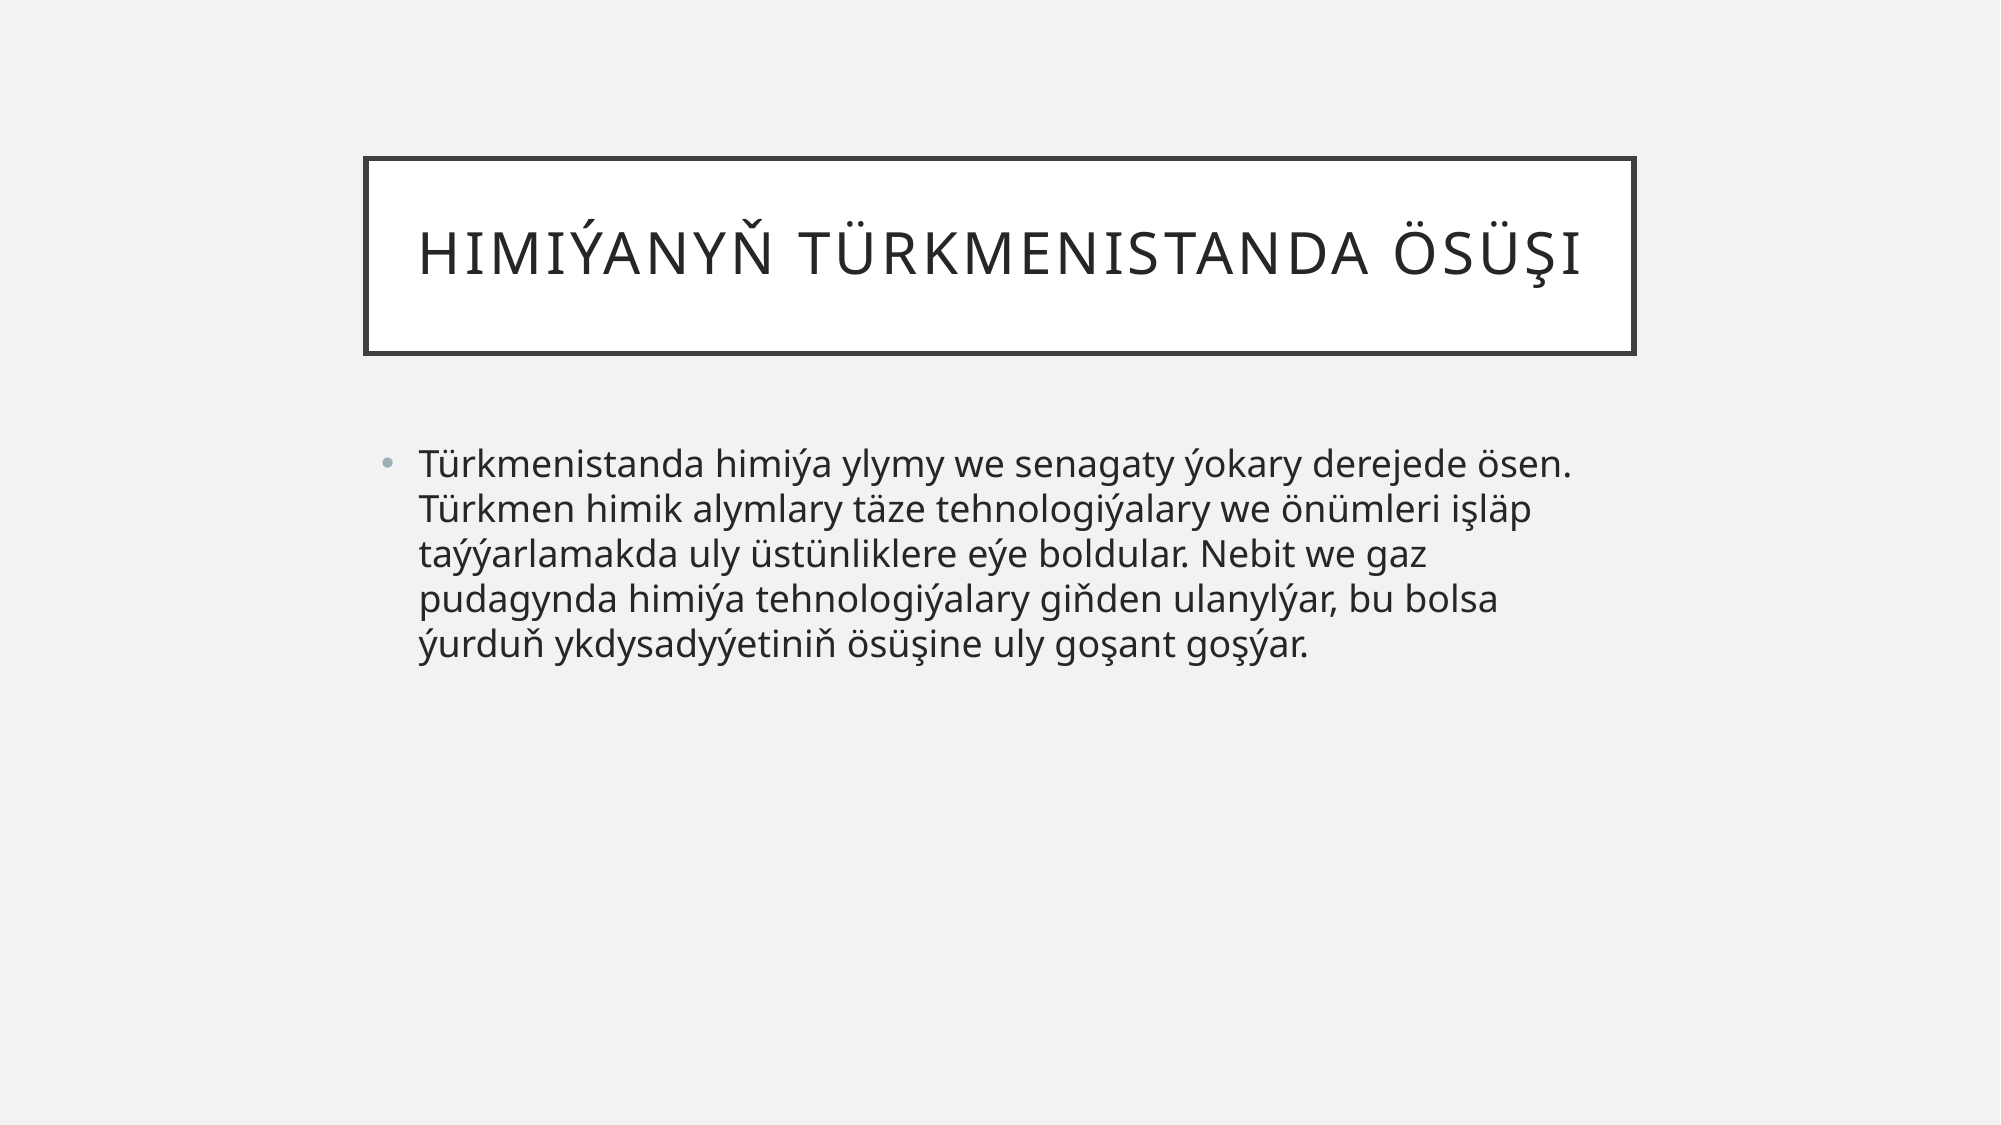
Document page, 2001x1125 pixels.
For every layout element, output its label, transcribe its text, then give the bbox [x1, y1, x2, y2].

title Himiýanyň Türkmenistanda Ösüşi [363, 156, 1637, 356]
list Türkmenistanda himiýa ylymy we senagaty ýokary derejede ösen. Türkmen himik alymlary täze tehnologiýalary we önümleri işläp taýýarlamakda uly üstünliklere eýe boldular. Nebit we gaz pudagynda himiýa tehnologiýalary giňden ulanylýar, bu bolsa ýurduň ykdysadyýetiniň ösüşine uly goşant goşýar. [366, 432, 1634, 942]
